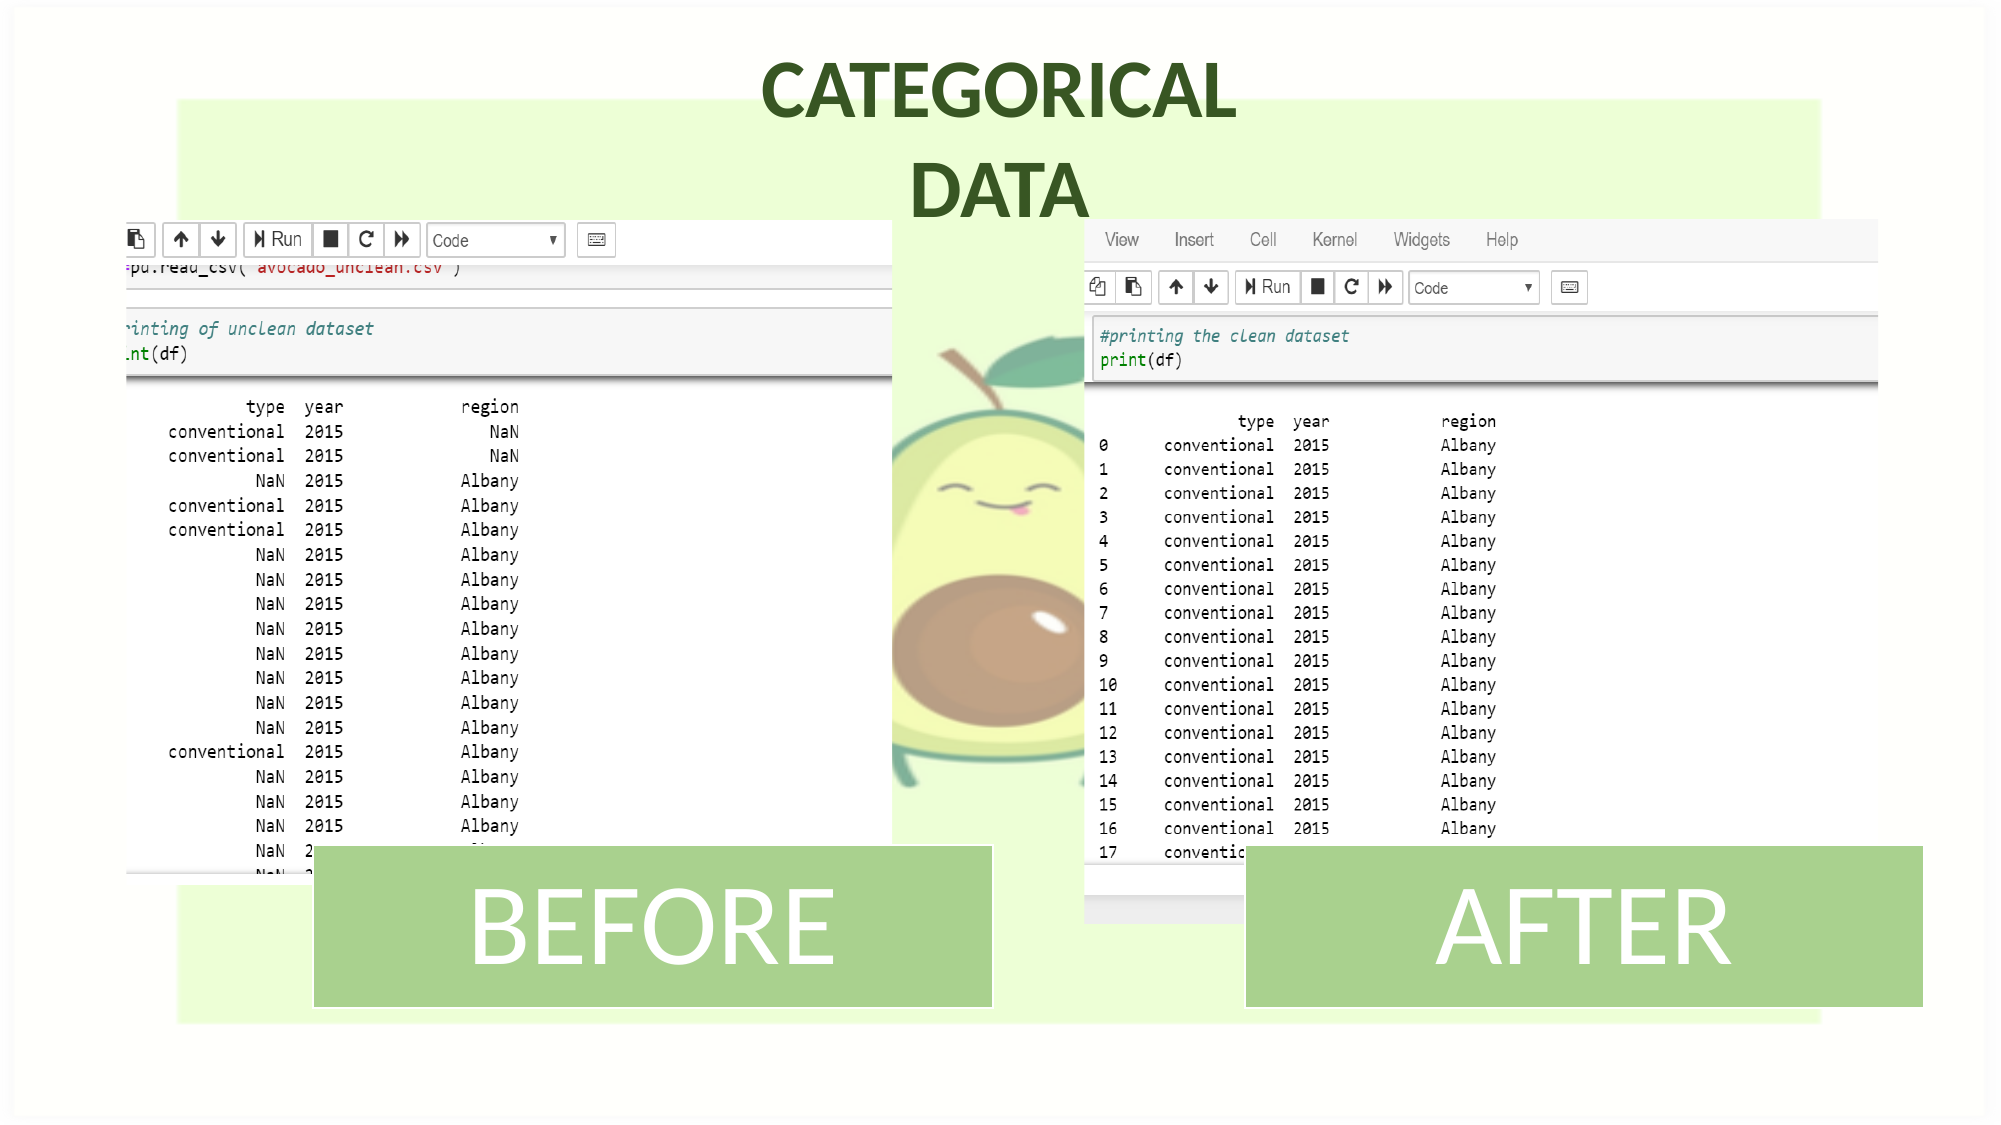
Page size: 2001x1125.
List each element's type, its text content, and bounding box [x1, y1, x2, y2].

text_box CATEGORICAL DATA [688, 27, 1312, 135]
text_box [124, 135, 1927, 1009]
